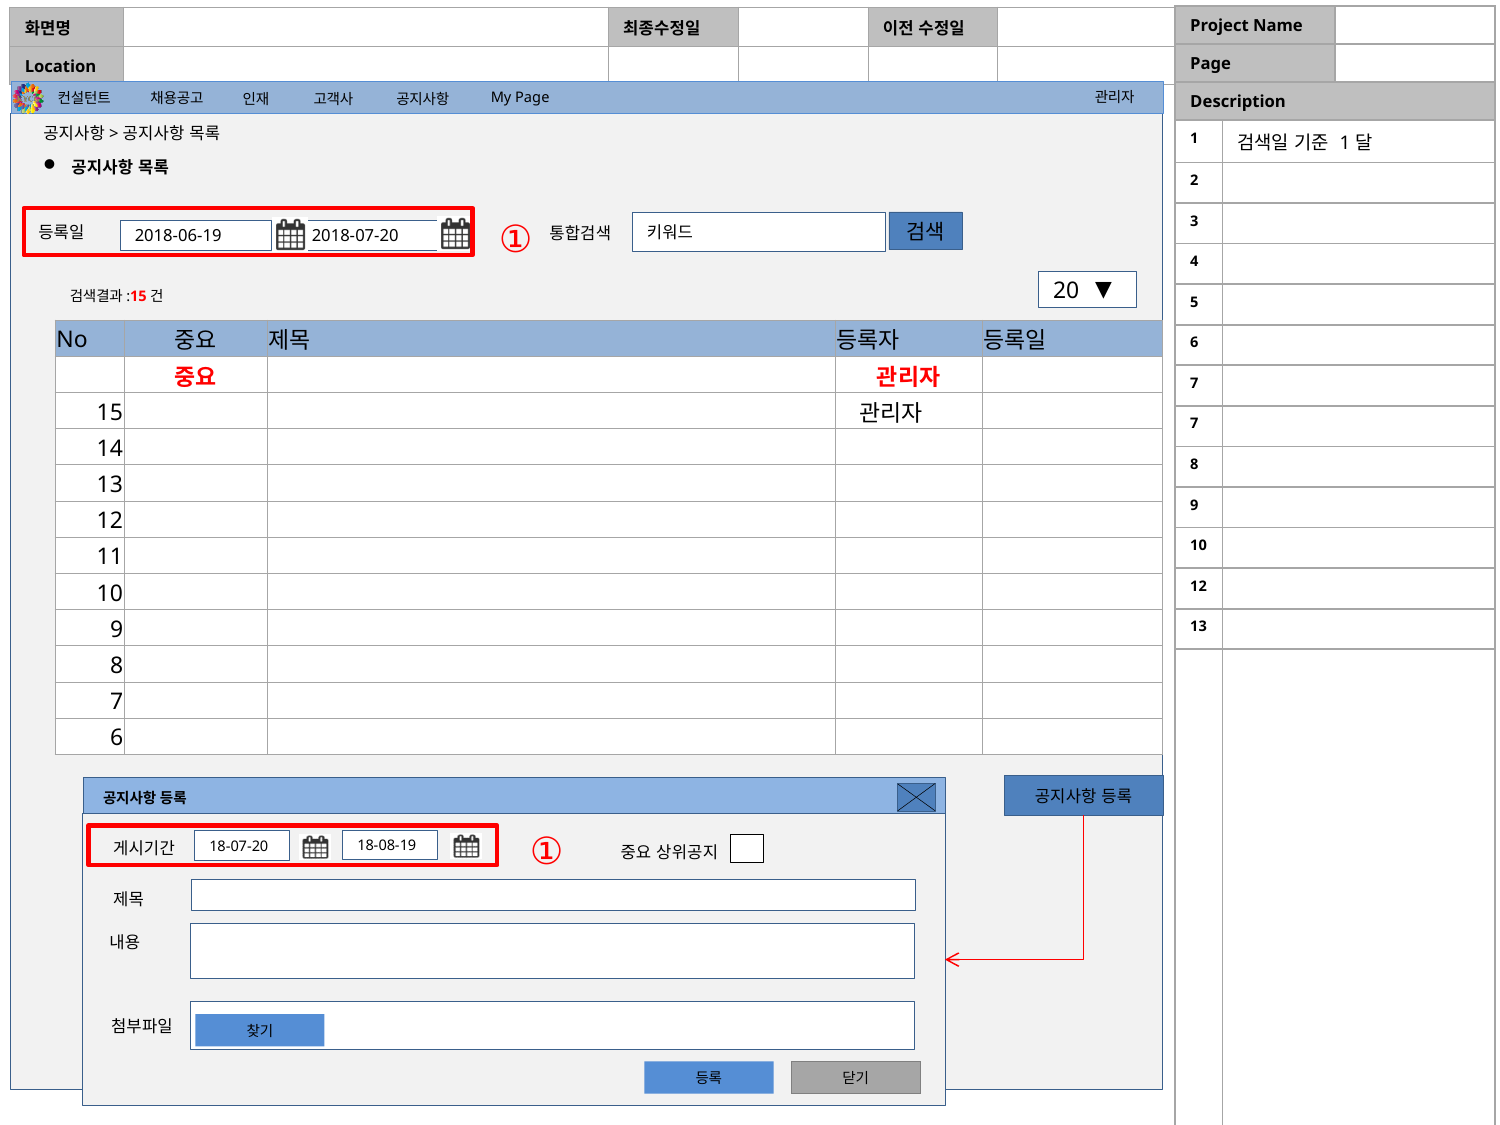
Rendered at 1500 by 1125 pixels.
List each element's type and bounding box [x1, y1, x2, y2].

table_cell [268, 574, 835, 609]
table_cell [125, 574, 267, 609]
table_cell [836, 465, 982, 501]
text_box [9, 79, 1165, 1107]
table_cell [983, 538, 1162, 573]
table_cell [1176, 650, 1222, 1125]
table_cell [1176, 121, 1222, 162]
table_cell [125, 502, 267, 537]
table_cell [836, 357, 982, 392]
table_cell [836, 502, 982, 537]
table_cell [836, 538, 982, 573]
table_cell [1223, 163, 1494, 202]
table_cell [983, 683, 1162, 718]
table_cell [998, 47, 1174, 84]
table_cell [983, 719, 1162, 754]
table_cell [268, 429, 835, 464]
picture [437, 216, 473, 251]
table_cell [1223, 244, 1494, 283]
table_cell [268, 393, 835, 428]
picture [11, 81, 45, 114]
table_cell [268, 683, 835, 718]
table_cell [1176, 45, 1334, 81]
table_cell [1223, 610, 1494, 648]
table_header [869, 8, 997, 46]
table_header [10, 8, 123, 46]
table_cell [125, 429, 267, 464]
table_cell [56, 719, 124, 754]
table_cell [983, 357, 1162, 392]
table_cell [1223, 366, 1494, 405]
table_cell [1176, 244, 1222, 283]
table_cell [1176, 285, 1222, 324]
table_cell [836, 610, 982, 645]
table_cell [124, 47, 608, 79]
table_cell [983, 646, 1162, 682]
table_cell [836, 646, 982, 682]
table_cell [125, 646, 267, 682]
table_header [609, 8, 738, 46]
table_cell [125, 719, 267, 754]
table_cell [983, 393, 1162, 428]
table_cell [56, 465, 124, 501]
table_header [1176, 7, 1334, 43]
table_cell [125, 610, 267, 645]
table_cell [268, 646, 835, 682]
table_cell [1176, 528, 1222, 567]
table_cell [56, 357, 124, 392]
table_cell [125, 357, 267, 392]
table_cell [1176, 488, 1222, 527]
table_header [739, 8, 868, 46]
table_cell [1223, 569, 1494, 608]
table_cell [1223, 121, 1494, 162]
table_cell [983, 429, 1162, 464]
table_cell [1223, 650, 1494, 1125]
table_header [983, 321, 1162, 356]
picture [272, 217, 308, 252]
table_cell [268, 610, 835, 645]
table_header [998, 8, 1174, 46]
table_cell [739, 47, 868, 79]
table_cell [1223, 488, 1494, 527]
table_cell [56, 610, 124, 645]
table_cell [1336, 45, 1494, 81]
table_cell [268, 357, 835, 392]
table_cell [56, 646, 124, 682]
table_header [268, 321, 835, 356]
table_cell [1176, 83, 1494, 119]
table_cell [56, 429, 124, 464]
table_cell [836, 393, 982, 428]
table_cell [56, 683, 124, 718]
table_cell [836, 719, 982, 754]
table_cell [125, 465, 267, 501]
table_cell [1223, 204, 1494, 243]
table_cell [1223, 285, 1494, 324]
table_cell [836, 574, 982, 609]
table_header [836, 321, 982, 356]
table_cell [1176, 366, 1222, 405]
table_cell [836, 683, 982, 718]
table_cell [56, 538, 124, 573]
table_cell [56, 393, 124, 428]
table_cell [1176, 204, 1222, 243]
table_header [1336, 7, 1494, 43]
table_cell [1176, 610, 1222, 648]
table_cell [125, 393, 267, 428]
table_header [125, 321, 267, 356]
table_header [124, 8, 608, 46]
table_cell [1176, 569, 1222, 608]
table_cell [268, 502, 835, 537]
table_cell [1223, 528, 1494, 567]
table_cell [609, 47, 738, 79]
table_cell [1223, 407, 1494, 446]
table_cell [268, 538, 835, 573]
table_cell [983, 574, 1162, 609]
table_cell [1176, 163, 1222, 202]
table_cell [1176, 447, 1222, 486]
table_cell [983, 610, 1162, 645]
table_cell [983, 465, 1162, 501]
table_cell [56, 502, 124, 537]
table_cell [268, 719, 835, 754]
table_cell [125, 683, 267, 718]
table_cell [869, 47, 997, 79]
table_cell [1176, 407, 1222, 446]
table_cell [10, 47, 123, 79]
table_cell [1223, 447, 1494, 486]
table_cell [1176, 326, 1222, 364]
table_header [56, 321, 124, 356]
table_cell [983, 502, 1162, 537]
table_cell [1223, 326, 1494, 364]
table_cell [268, 465, 835, 501]
table_cell [125, 538, 267, 573]
table_cell [56, 574, 124, 609]
table_cell [836, 429, 982, 464]
